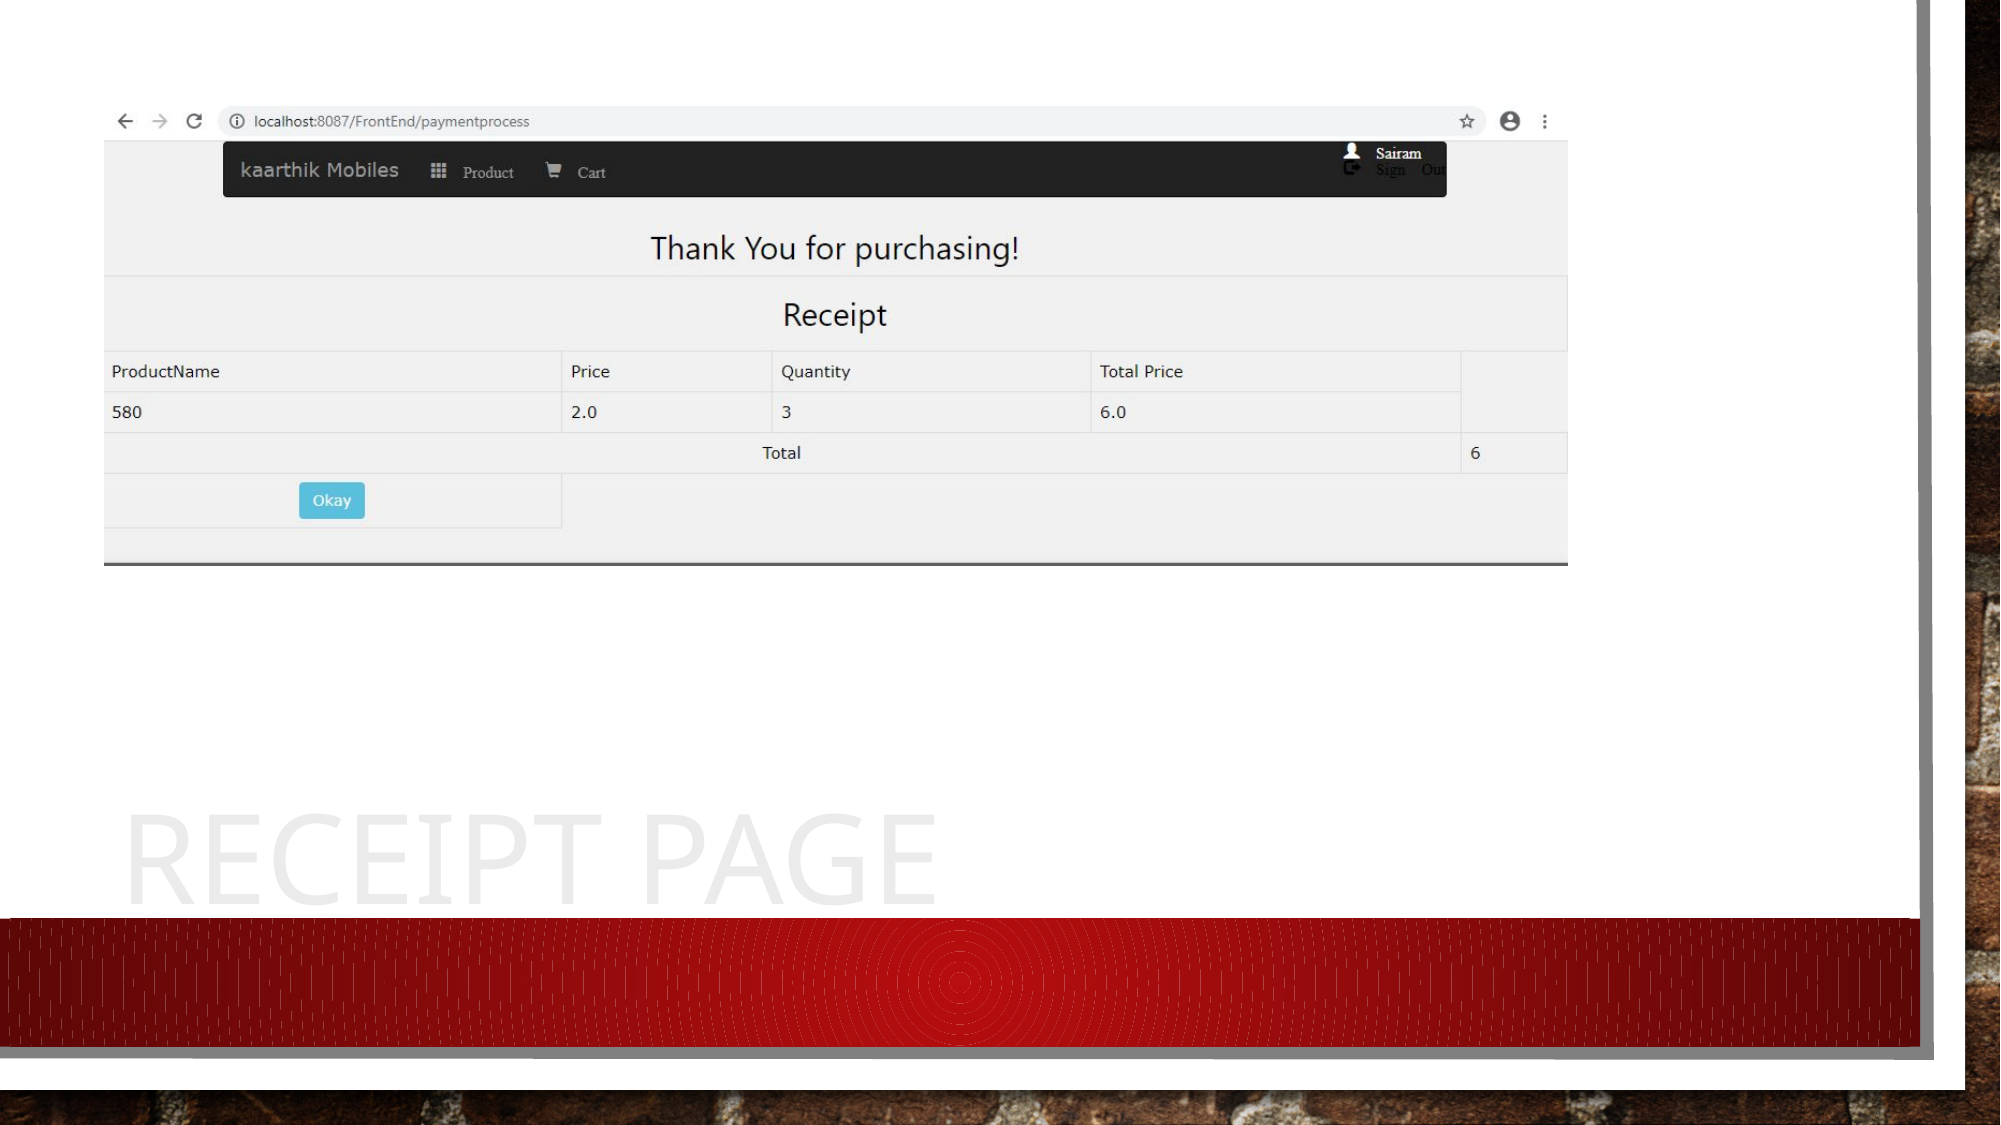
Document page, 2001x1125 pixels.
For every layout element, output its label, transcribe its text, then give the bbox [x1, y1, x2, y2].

picture [0, 0, 2000, 1125]
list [103, 104, 1568, 567]
title Receipt Page [104, 717, 1606, 939]
